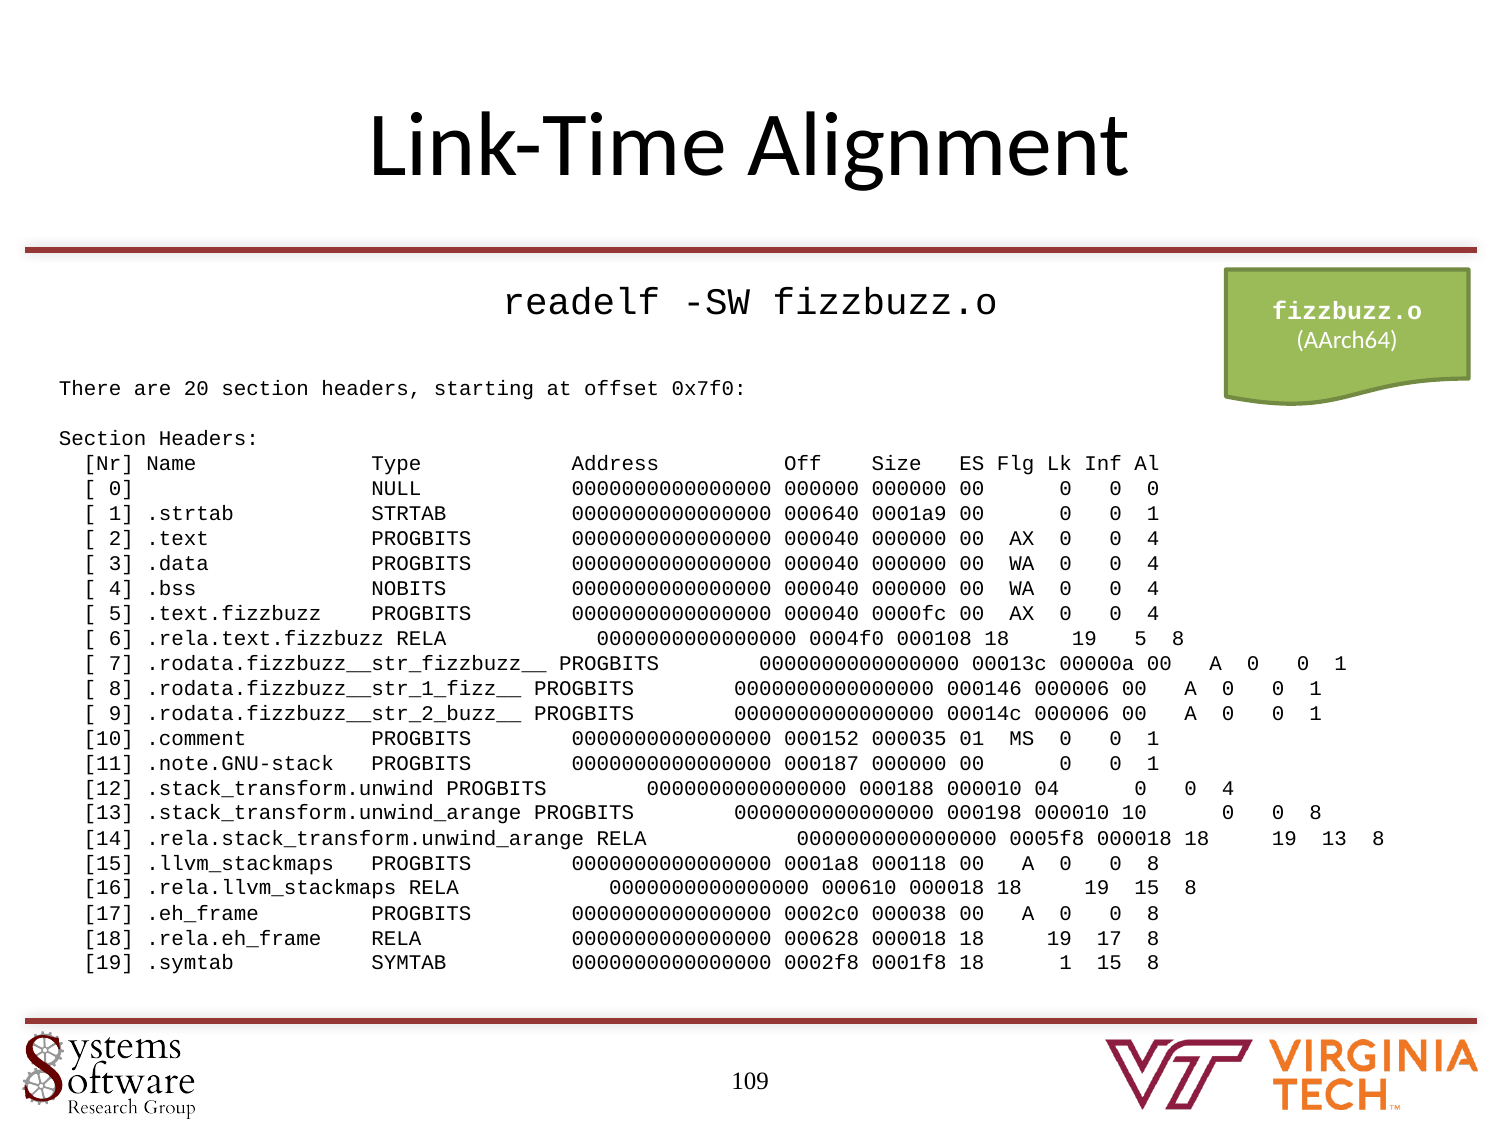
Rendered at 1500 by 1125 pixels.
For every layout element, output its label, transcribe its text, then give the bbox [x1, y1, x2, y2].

picture [22, 1031, 195, 1119]
title Link-Time Alignment [75, 45, 1425, 233]
text_box readelf -SW fizzbuzz.o [227, 269, 1223, 330]
text_box fizzbuzz.o (AArch64) [1223, 267, 1471, 385]
picture [1105, 1039, 1478, 1110]
text_box There are 20 section headers, starting at offset 0x7f0: Section Headers: [Nr] Name Type Address Off Size ES Flg Lk Inf Al [ 0] NULL 0000000000000000 000000 000000 00 0 0 0 [ 1] .strtab STRTAB 0000000000000000 000640 0001a9 00 0 0 1 [ 2] .text PROGBITS 0000000000000000 000040 000000 00 AX 0 0 4 [ 3] .data PROGBITS 0000000000000000 000040 000000 00 WA 0 0 4 [ 4] .bss NOBITS 0000000000000000 000040 000000 00 WA 0 0 4 [ 5] .text.fizzbuzz PROGBITS 0000000000000000 000040 0000fc 00 AX 0 0 4 [ 6] .rela.text.fizzbuzz RELA 0000000000000000 0004f0 000108 18 19 5 8 [ 7] .rodata.fizzbuzz__str_fizzbuzz__ PROGBITS 0000000000000000 00013c 00000a 00 A 0 0 1 [ 8] .rodata.fizzbuzz__str_1_fizz__ PROGBITS 0000000000000000 000146 000006 00 A 0 0 1 [ 9] .rodata.fizzbuzz__str_2_buzz__ PROGBITS 0000000000000000 00014c 000006 00 A 0 0 1 [10] .comment PROGBITS 0000000000000000 000152 000035 01 MS 0 0 1 [11] .note.GNU-stack PROGBITS 0000000000000000 000187 000000 00 0 0 1 [12] .stack_transform.unwind PROGBITS 0000000000000000 000188 000010 04 0 0 4 [13] .stack_transform.unwind_arange PROGBITS 0000000000000000 000198 000010 10 0 0 8 [14] .rela.stack_transform.unwind_arange RELA 0000000000000000 0005f8 000018 18 19 13 8 [15] .llvm_stackmaps PROGBITS 0000000000000000 0001a8 000118 00 A 0 0 8 [16] .rela.llvm_stackmaps RELA 0000000000000000 000610 000018 18 19 15 8 [17] .eh_frame PROGBITS 0000000000000000 0002c0 000038 00 A 0 0 8 [18] .rela.eh_frame RELA 0000000000000000 000628 000018 18 19 17 8 [19] .symtab SYMTAB 0000000000000000 0002f8 0001f8 18 1 15 8 [43, 367, 1410, 982]
